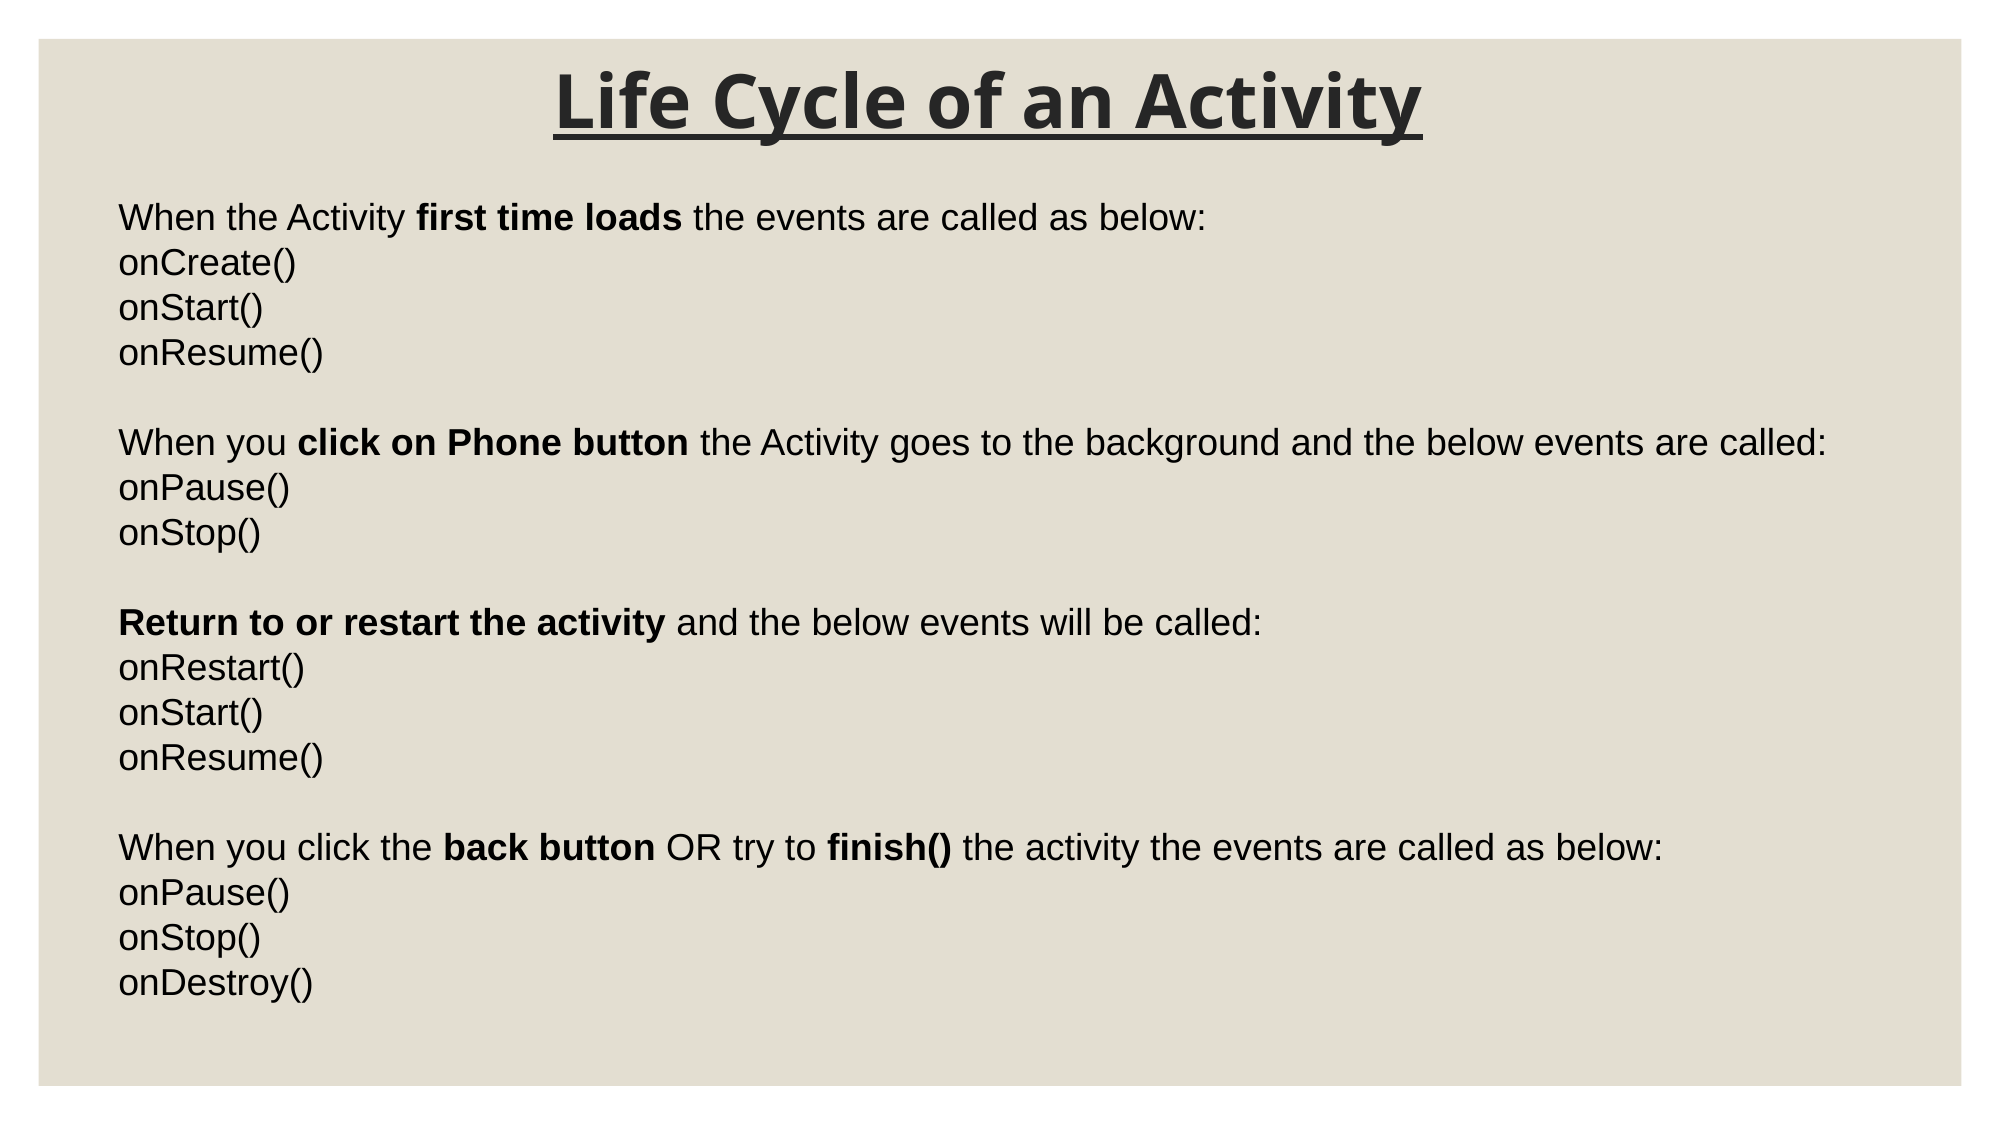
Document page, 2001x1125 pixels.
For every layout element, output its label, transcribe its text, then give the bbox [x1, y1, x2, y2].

text_box When the Activity first time loads the events are called as below: onCreate() onStart() onResume() When you click on Phone button the Activity goes to the background and the below events are called: onPause() onStop() Return to or restart the activity and the below events will be called: onRestart() onStart() onResume() When you click the back button OR try to finish() the activity the events are called as below: onPause() onStop() onDestroy() [103, 178, 1887, 1059]
title Life Cycle of an Activity [76, 52, 1900, 156]
